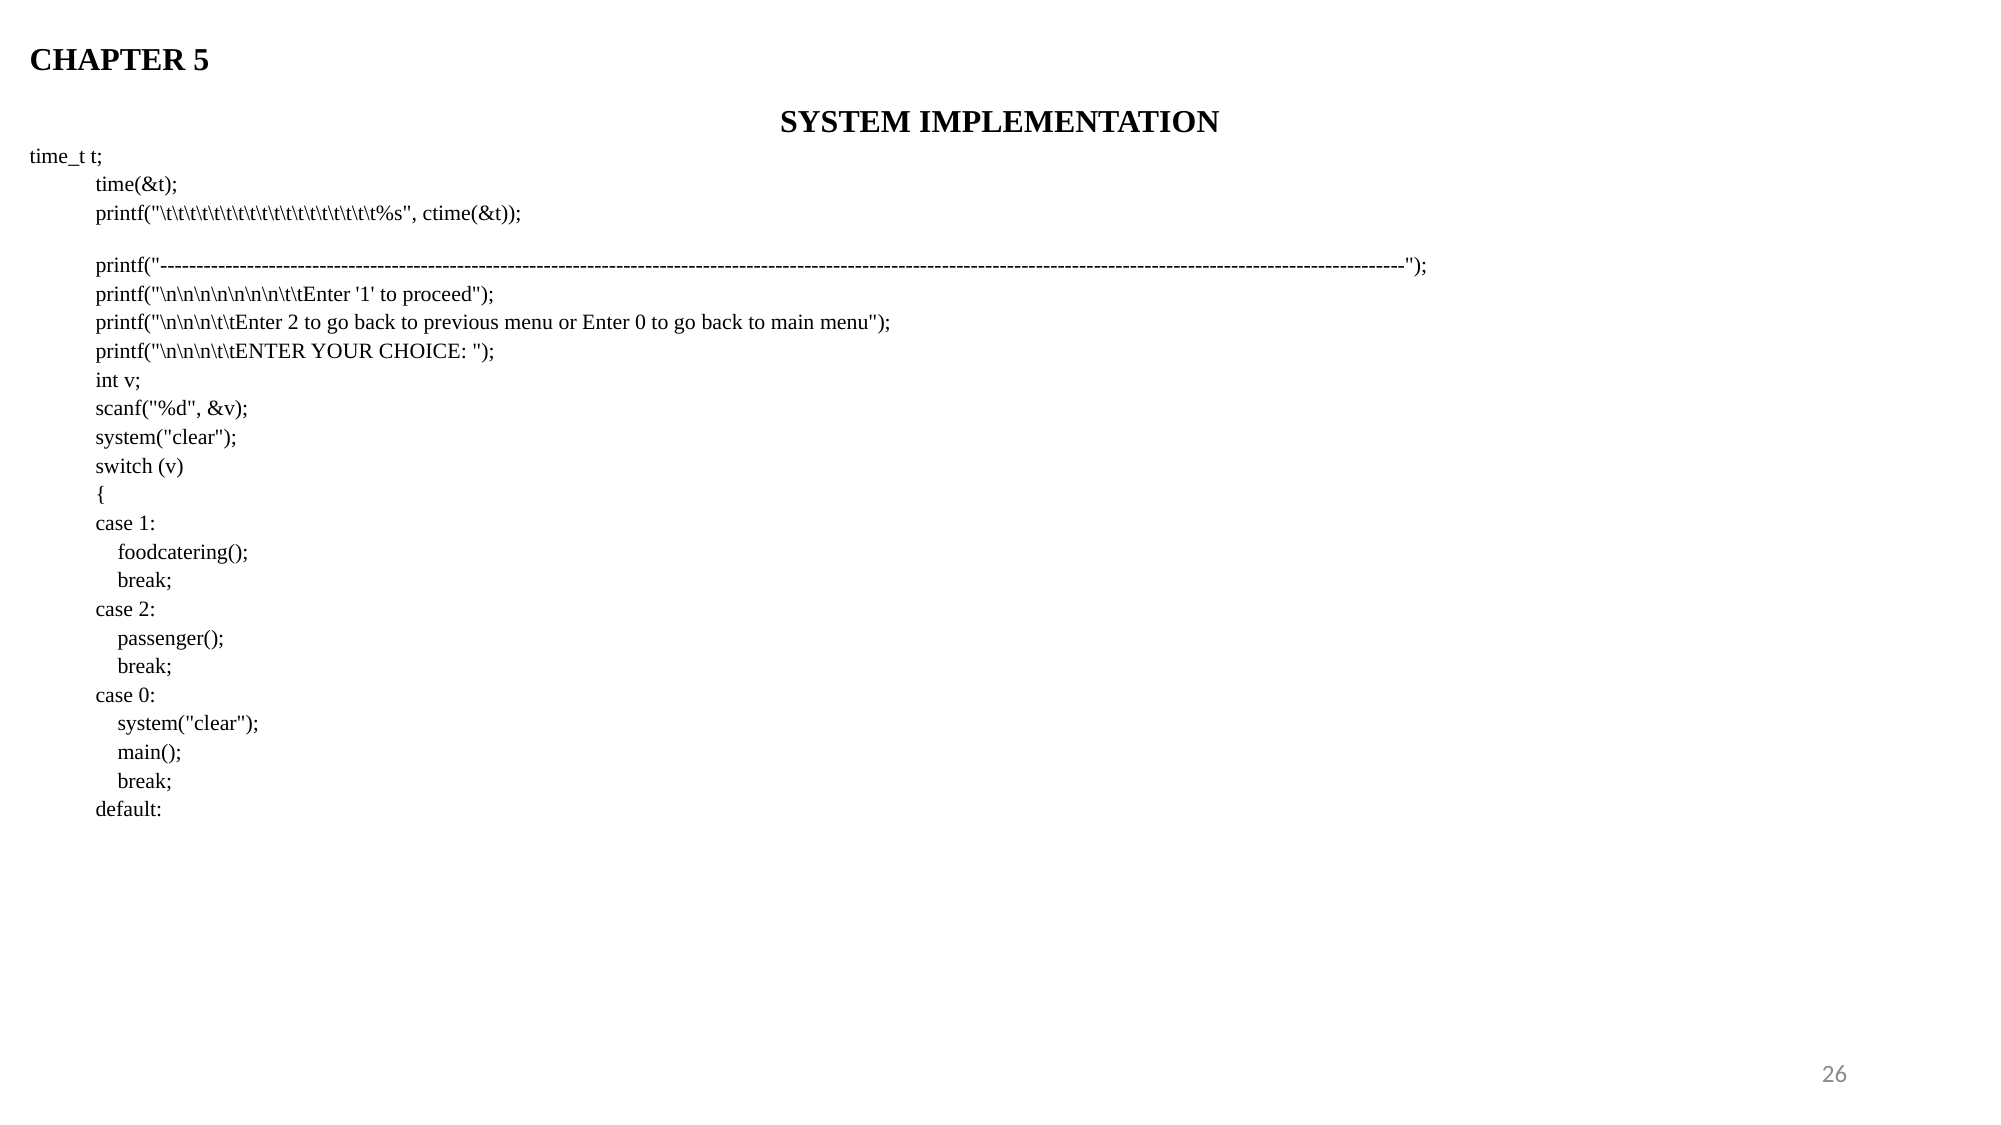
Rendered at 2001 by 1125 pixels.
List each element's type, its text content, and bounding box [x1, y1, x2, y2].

subtitle CHAPTER 5 SYSTEM IMPLEMENTATION time_t t; time(&t); printf("\t\t\t\t\t\t\t\t\t\t\t\t\t\t\t\t\t\t%s", ctime(&t)); printf("----------------------------------------------------------------------------------------------------------------------------------------------------------------------------"); printf("\n\n\n\n\n\n\n\t\tEnter '1' to proceed"); printf("\n\n\n\t\tEnter 2 to go back to previous menu or Enter 0 to go back to main menu"); printf("\n\n\n\t\tENTER YOUR CHOICE: "); int v; scanf("%d", &v); system("clear"); switch (v) { case 1: foodcatering(); break; case 2: passenger(); break; case 0: system("clear"); main(); break; default: [14, 11, 1986, 1114]
slide_number 26 [1412, 1042, 1863, 1103]
